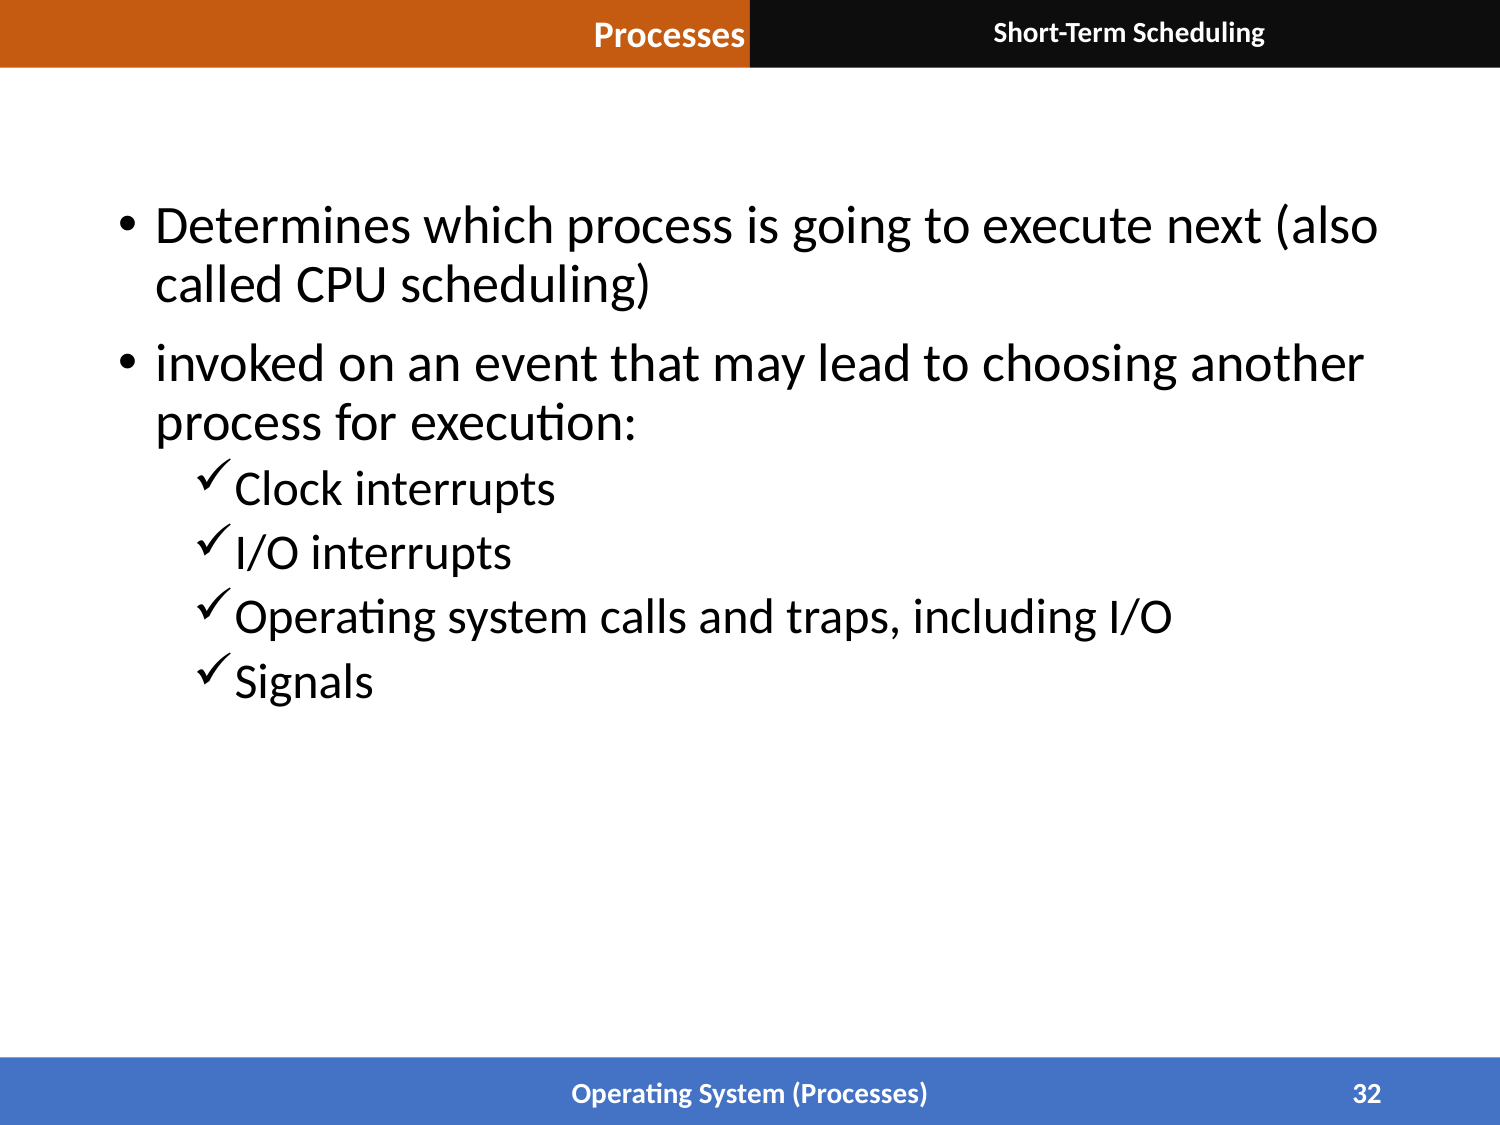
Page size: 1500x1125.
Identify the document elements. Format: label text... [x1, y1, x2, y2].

text_box Short-Term Scheduling [826, 6, 1433, 56]
text_box Processes [544, 2, 761, 63]
footer Operating System (Processes) [496, 1061, 1004, 1122]
list Determines which process is going to execute next (also called CPU scheduling) invoked on an event that may lead to choosing another process for execution: Clock interrupts I/O interrupts Operating system calls and traps, including I/O Signals [103, 189, 1397, 1014]
slide_number 32 [1059, 1061, 1397, 1122]
